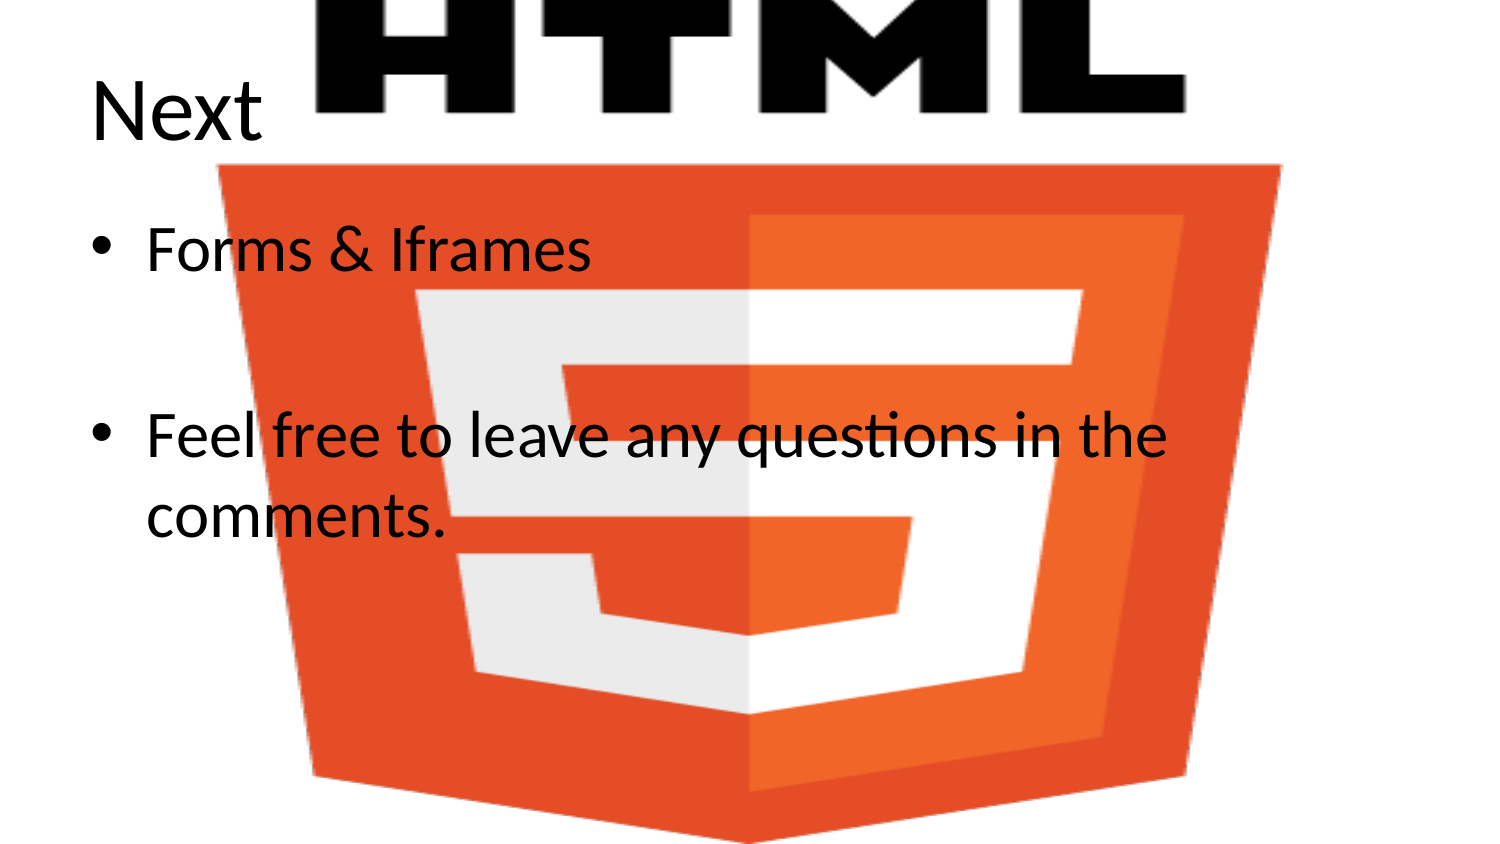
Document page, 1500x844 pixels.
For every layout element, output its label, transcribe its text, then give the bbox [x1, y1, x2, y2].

list Forms & Iframes Feel free to leave any questions in the comments. [75, 196, 1425, 754]
picture [0, 0, 1500, 844]
title Next [75, 33, 1425, 175]
